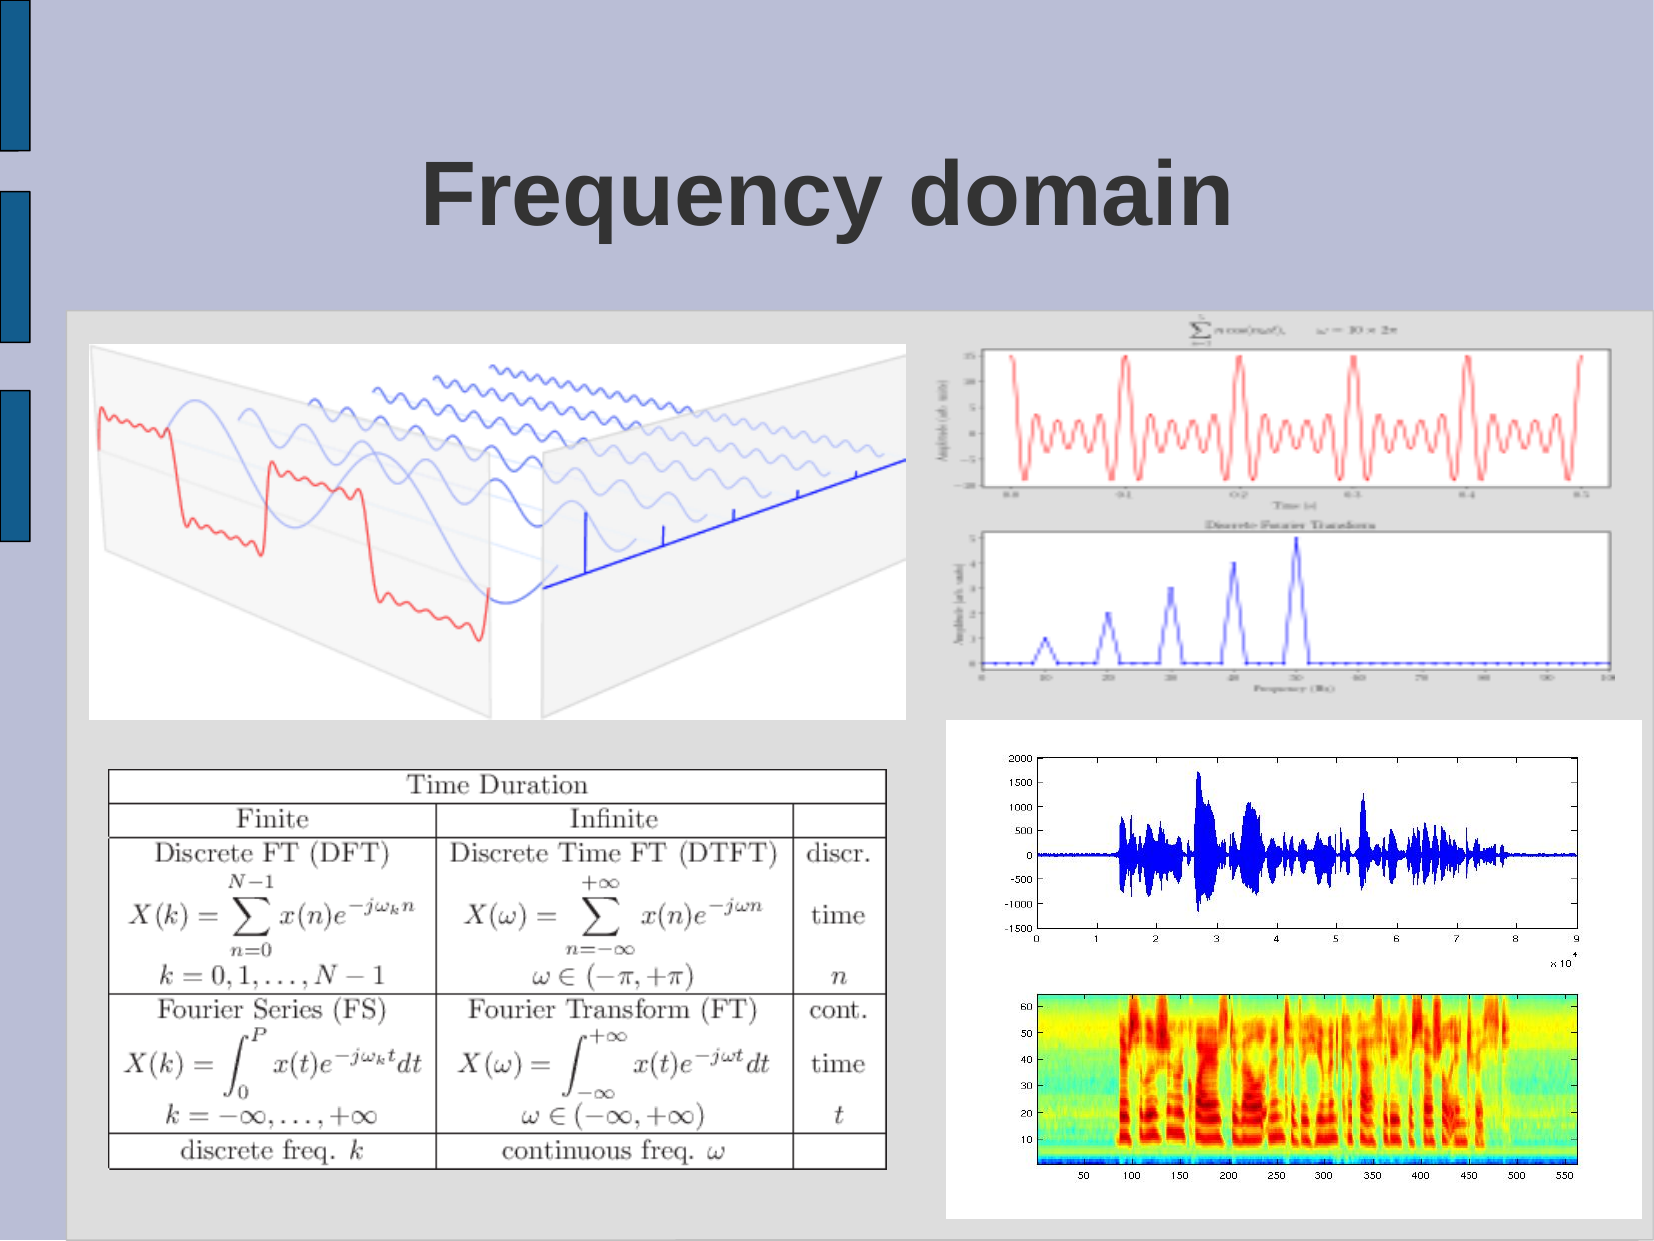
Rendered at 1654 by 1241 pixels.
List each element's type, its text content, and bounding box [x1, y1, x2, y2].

picture [945, 719, 1642, 1220]
picture [89, 344, 906, 721]
picture [108, 769, 887, 1170]
picture [933, 314, 1615, 697]
title Frequency domain [121, 98, 1534, 291]
